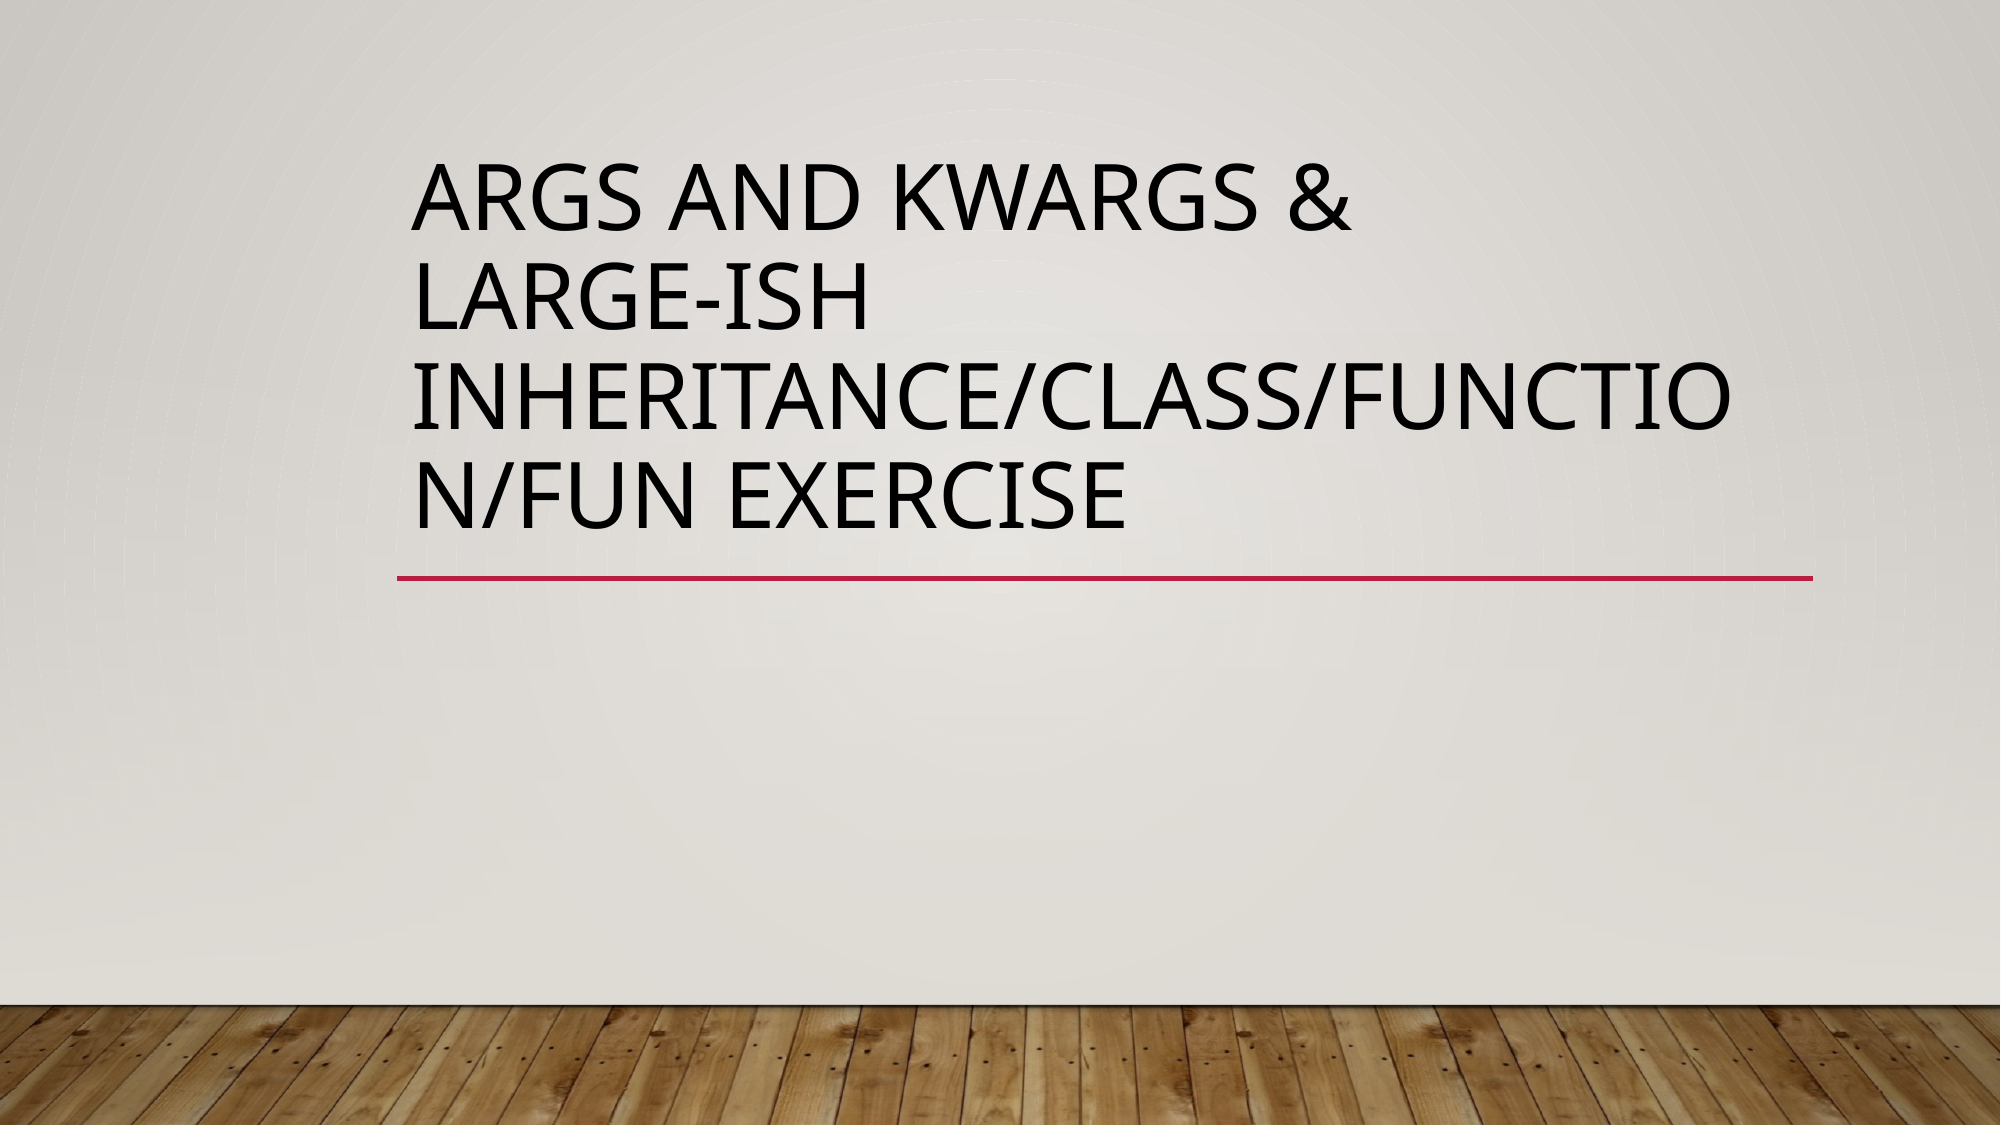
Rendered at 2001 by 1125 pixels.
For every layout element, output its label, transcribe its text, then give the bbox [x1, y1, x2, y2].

picture [0, 1005, 2000, 1125]
title Args and Kwargs & Large-ish Inheritance/Class/Function/Fun Exercise [396, 131, 1814, 549]
